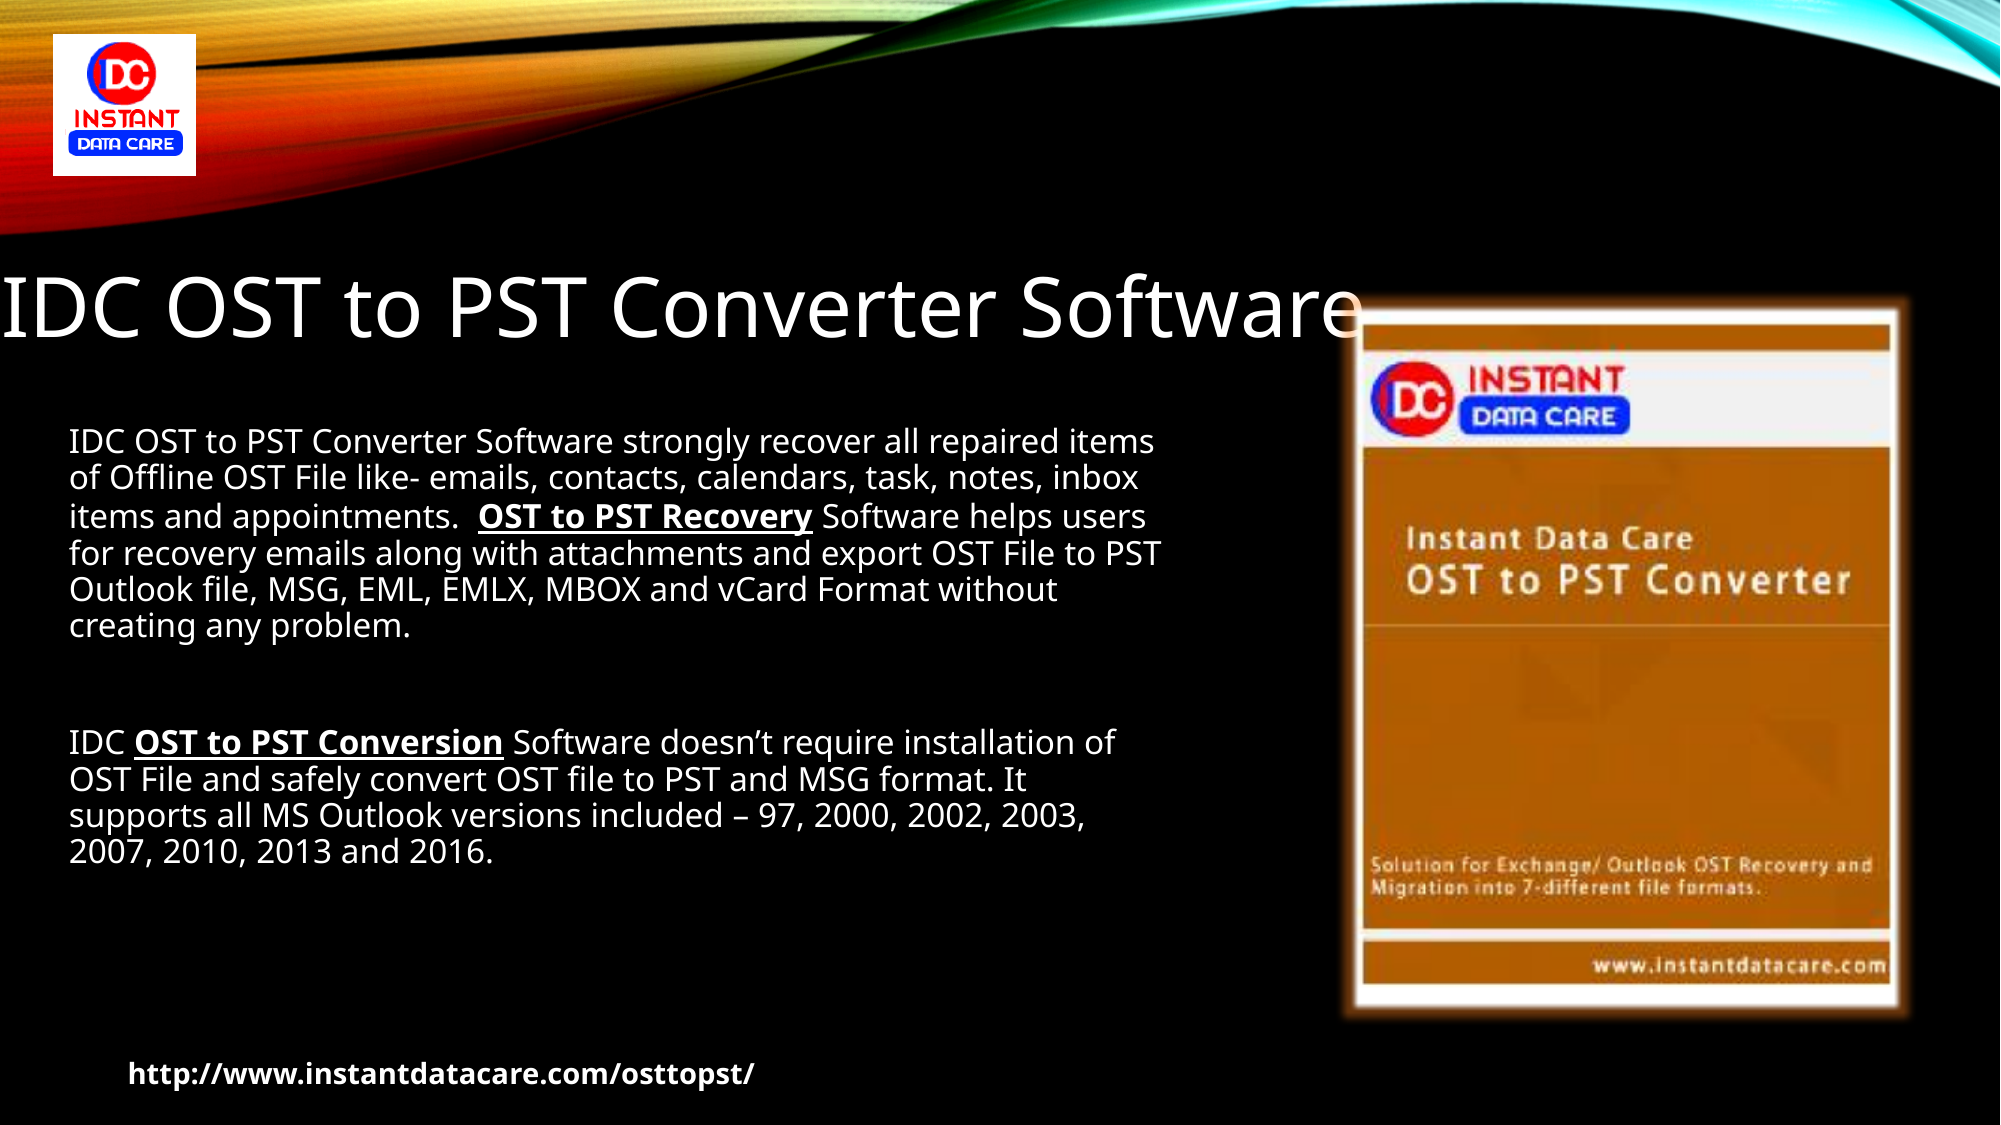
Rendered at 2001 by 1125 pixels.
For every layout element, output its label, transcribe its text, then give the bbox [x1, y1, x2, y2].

picture [1349, 303, 1902, 1011]
list IDC OST to PST Converter Software strongly recover all repaired items of Offline OST File like- emails, contacts, calendars, task, notes, inbox items and appointments. OST to PST Recovery Software helps users for recovery emails along with attachments and export OST File to PST Outlook file, MSG, EML, EMLX, MBOX and vCard Format without creating any problem. IDC OST to PST Conversion Software doesn’t require installation of OST File and safely convert OST file to PST and MSG format. It supports all MS Outlook versions included – 97, 2000, 2002, 2003, 2007, 2010, 2013 and 2016. [53, 416, 1182, 898]
text_box IDC OST to PST Converter Software [0, 246, 1383, 362]
picture [0, 0, 2000, 237]
footer http://www.instantdatacare.com/osttopst/ [112, 1042, 1388, 1103]
